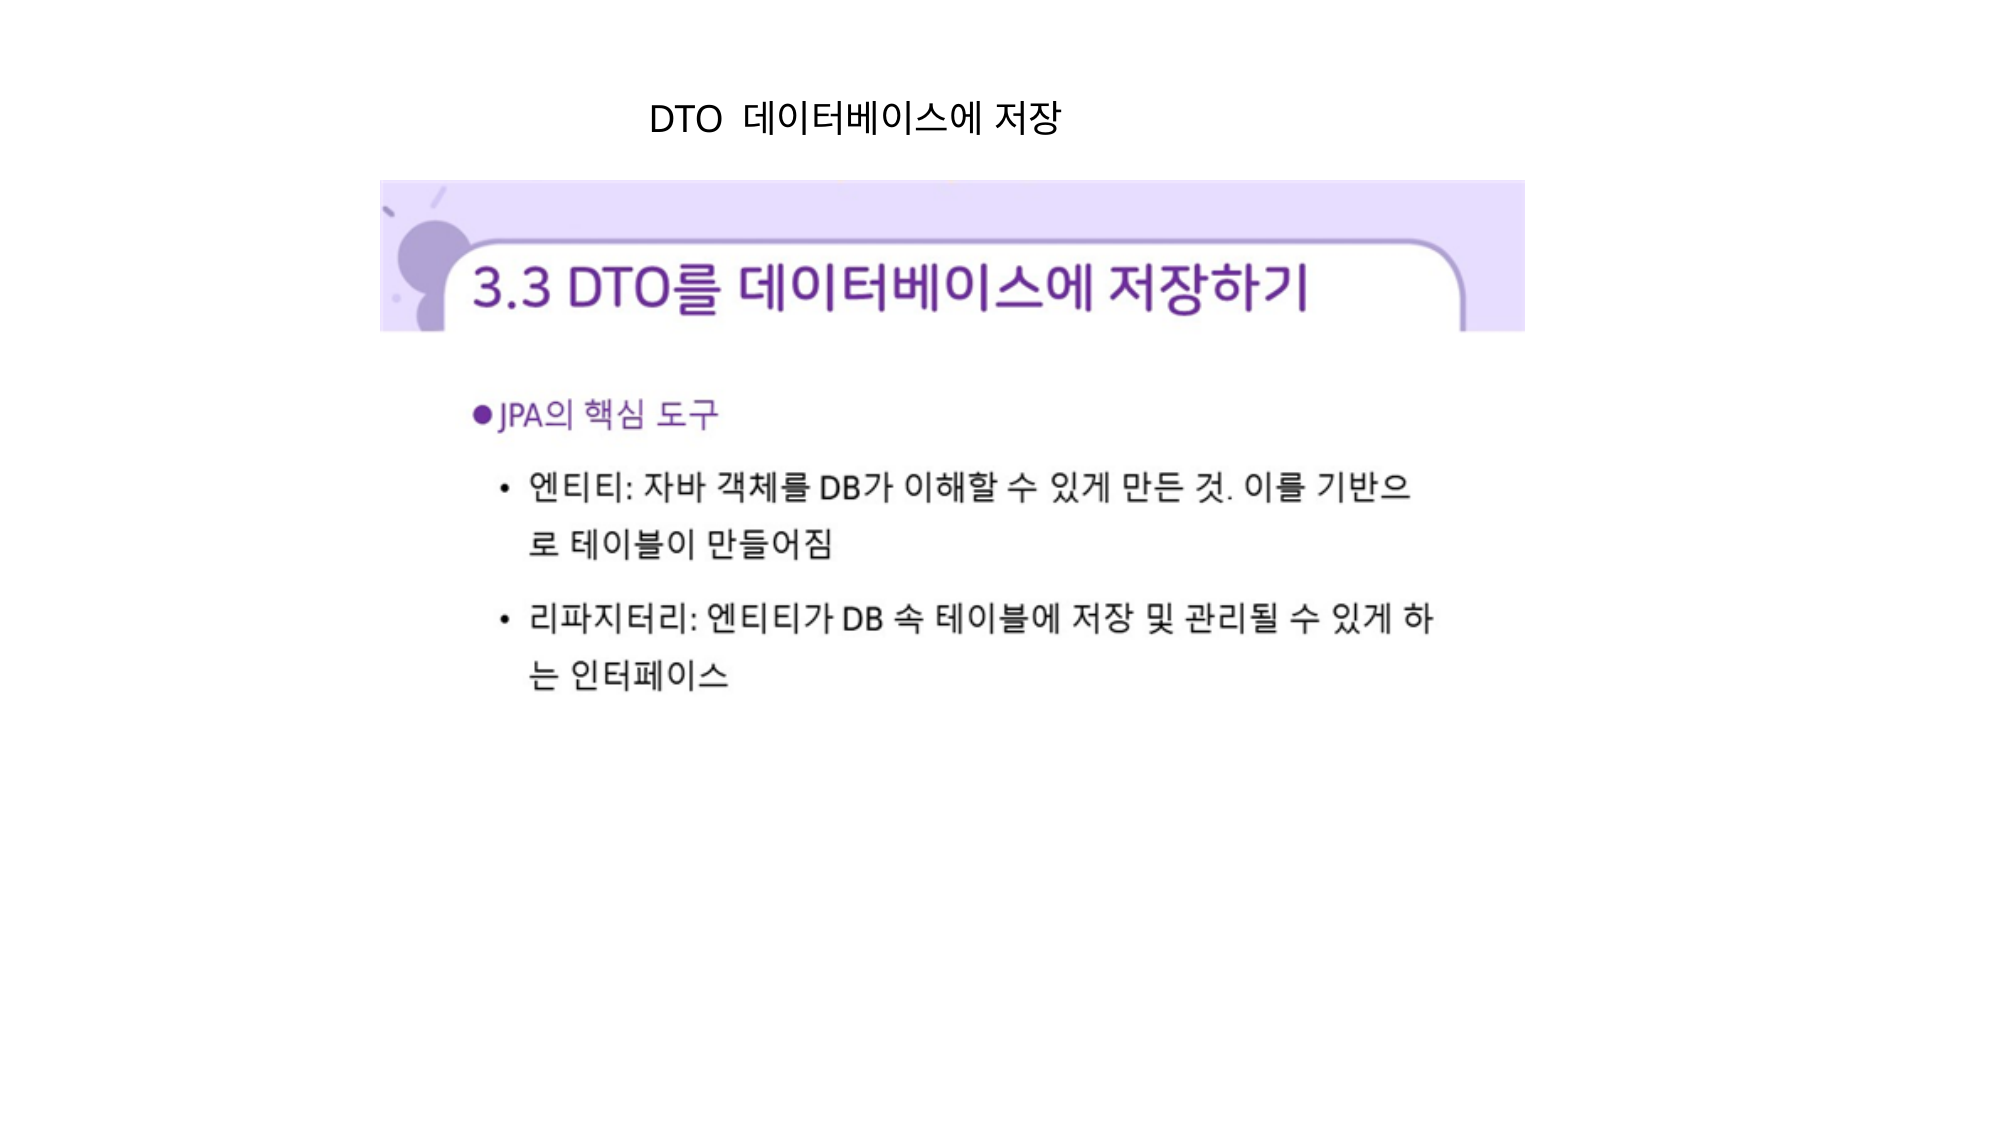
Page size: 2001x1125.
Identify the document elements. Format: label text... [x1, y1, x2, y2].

text_box DTO 데이터베이스에 저장 [633, 87, 1314, 147]
picture [380, 180, 1525, 1038]
